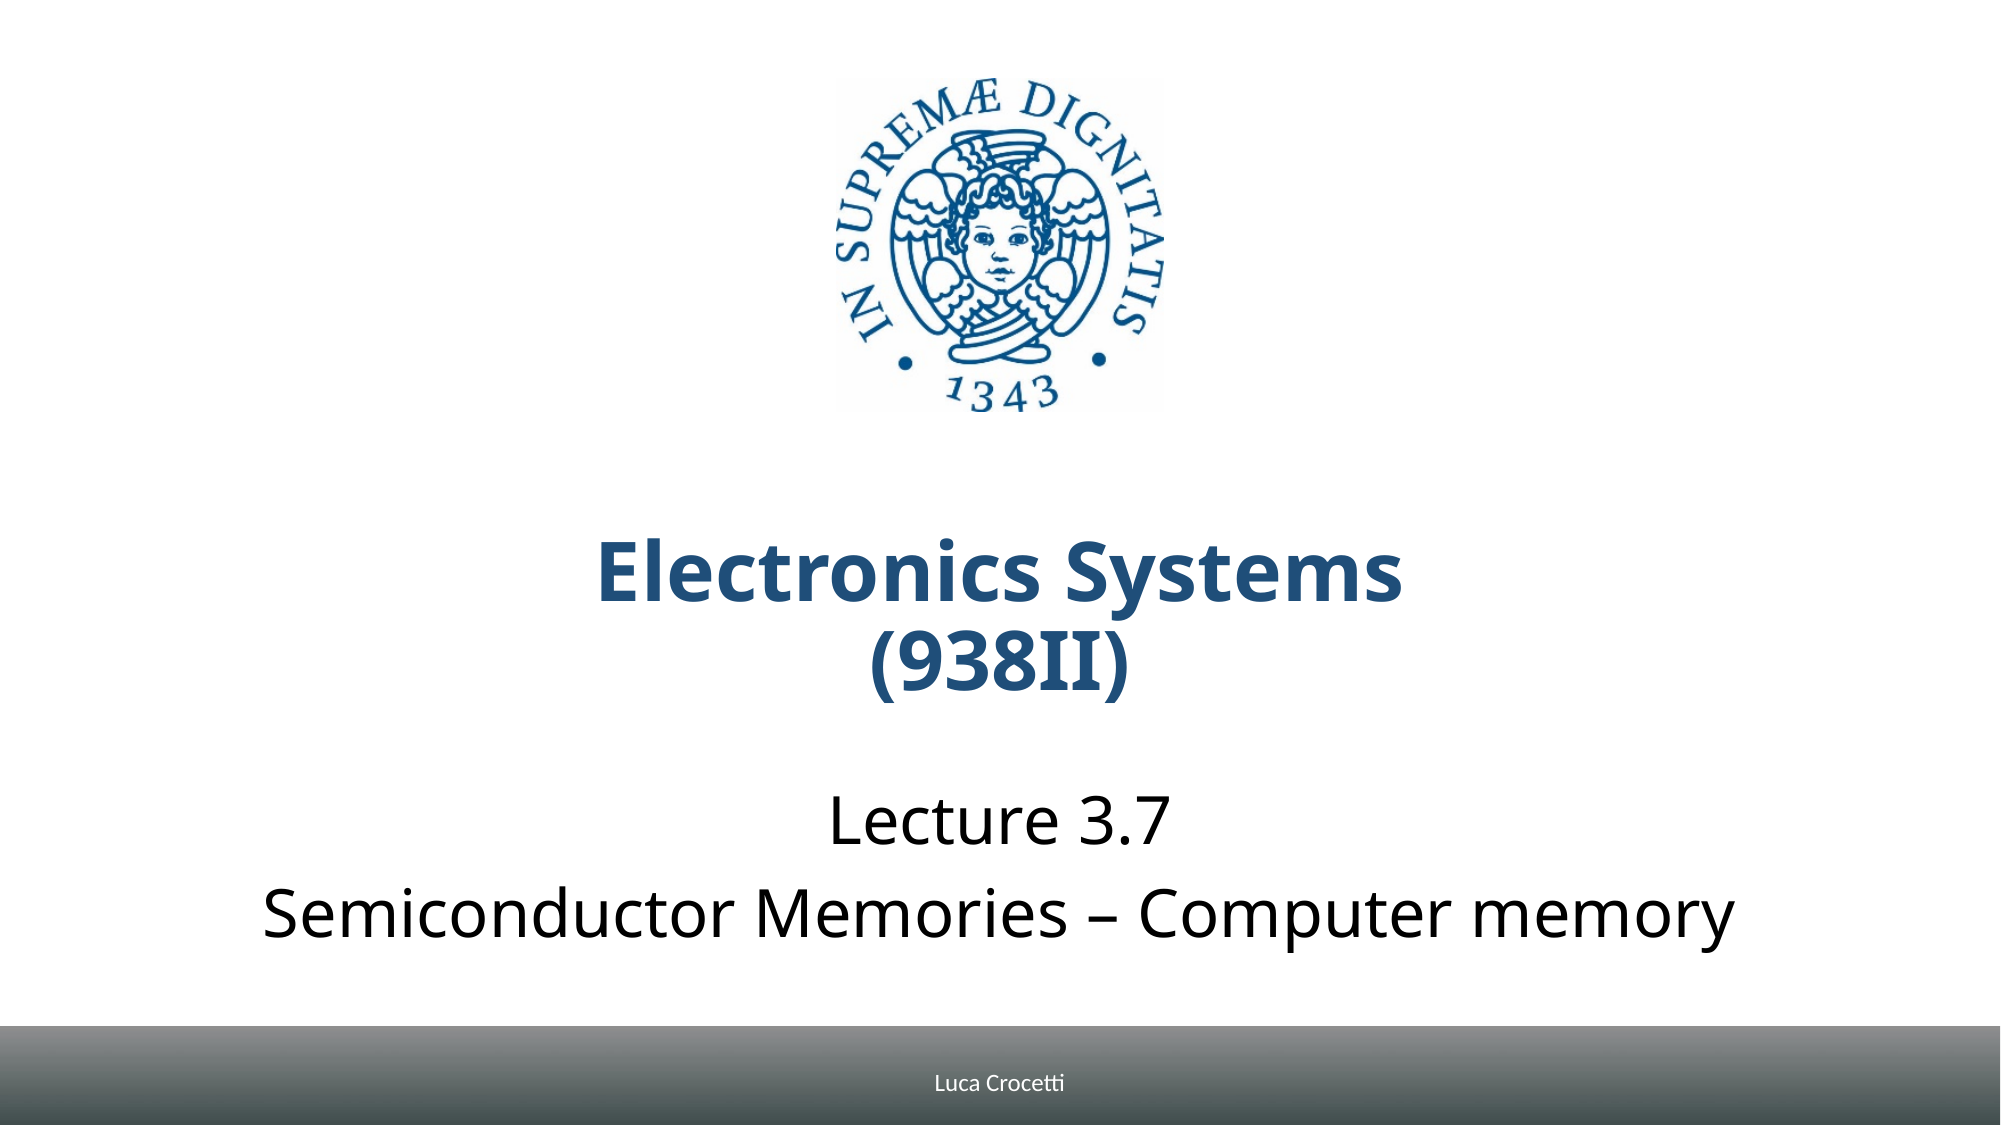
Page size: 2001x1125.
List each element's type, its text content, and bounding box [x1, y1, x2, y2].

list Lecture 3.7 Semiconductor Memories – Computer memory [0, 751, 2000, 988]
picture [0, 0, 2001, 1125]
title Electronics Systems (938II) [173, 521, 1827, 716]
